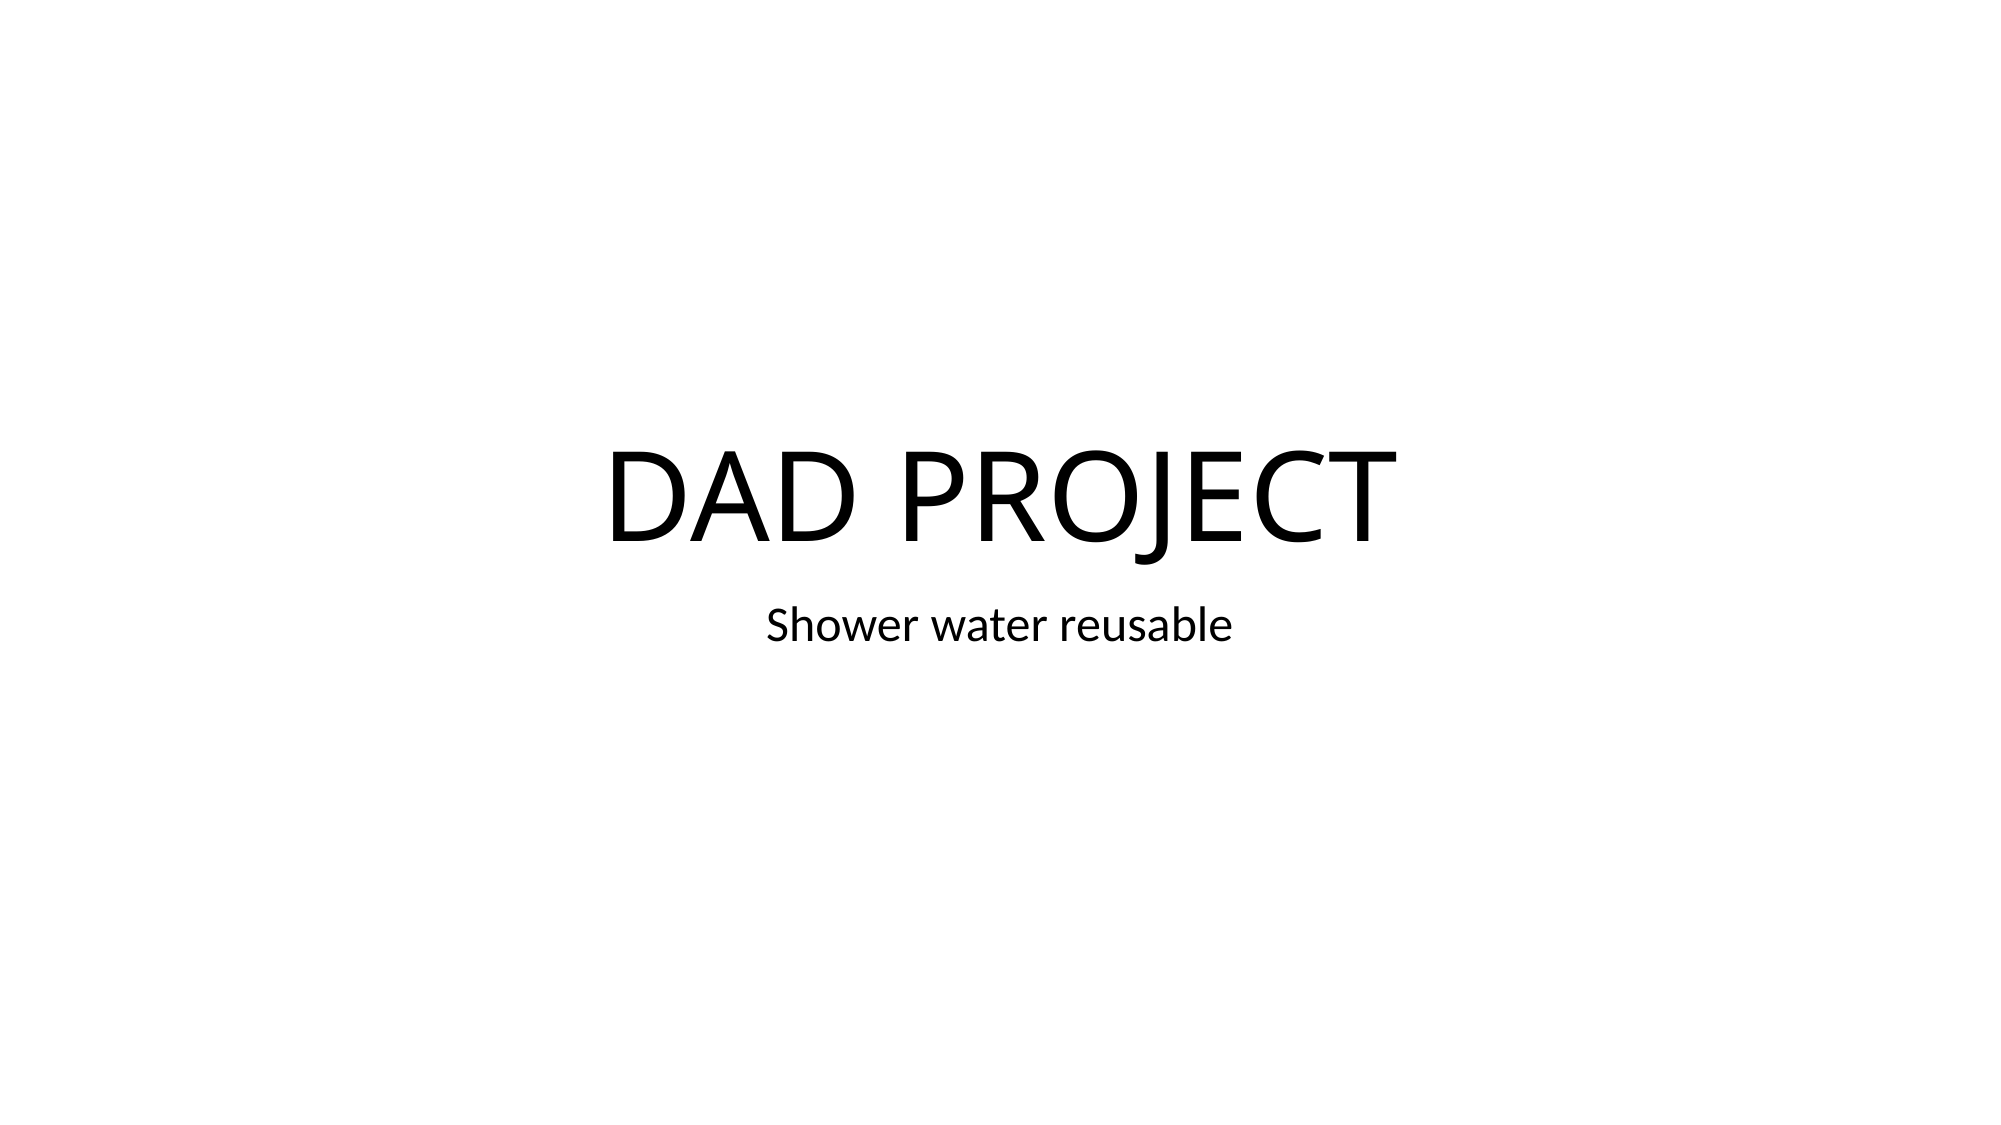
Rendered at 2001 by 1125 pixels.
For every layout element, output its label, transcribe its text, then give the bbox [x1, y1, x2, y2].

subtitle Shower water reusable [249, 590, 1750, 863]
title DAD PROJECT [249, 184, 1750, 576]
